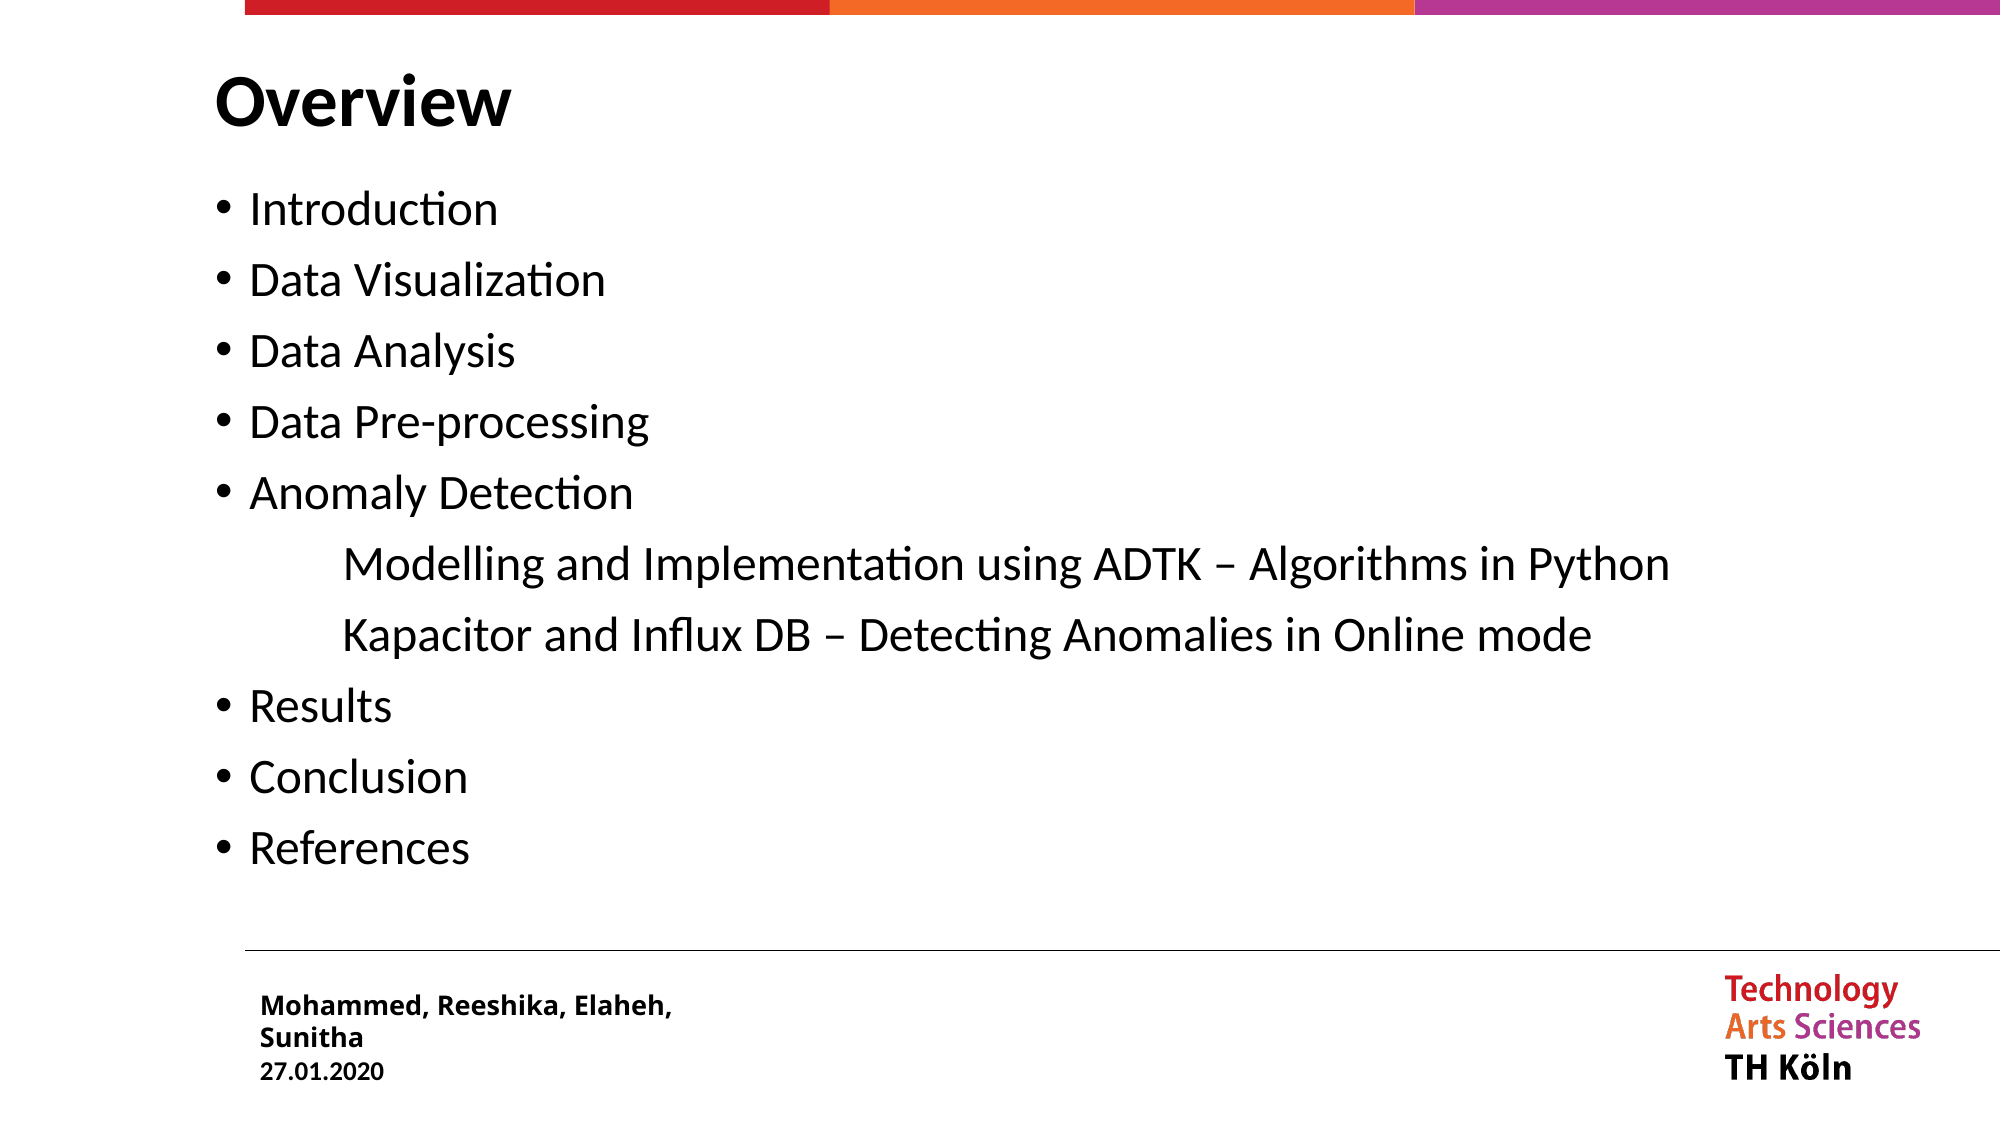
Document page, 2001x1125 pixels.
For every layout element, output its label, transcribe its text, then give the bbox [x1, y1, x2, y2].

title Overview [200, 29, 1863, 174]
picture [1724, 974, 1920, 1080]
text_box [244, 0, 829, 16]
list Introduction Data Visualization Data Analysis Data Pre-processing Anomaly Detection Modelling and Implementation using ADTK – Algorithms in Python Kapacitor and Influx DB – Detecting Anomalies in Online mode Results Conclusion References [200, 174, 1863, 888]
text_box Mohammed, Reeshika, Elaheh, Sunitha 27.01.2020 [244, 980, 785, 1093]
text_box [829, 0, 1416, 16]
text_box [1416, 0, 2000, 16]
